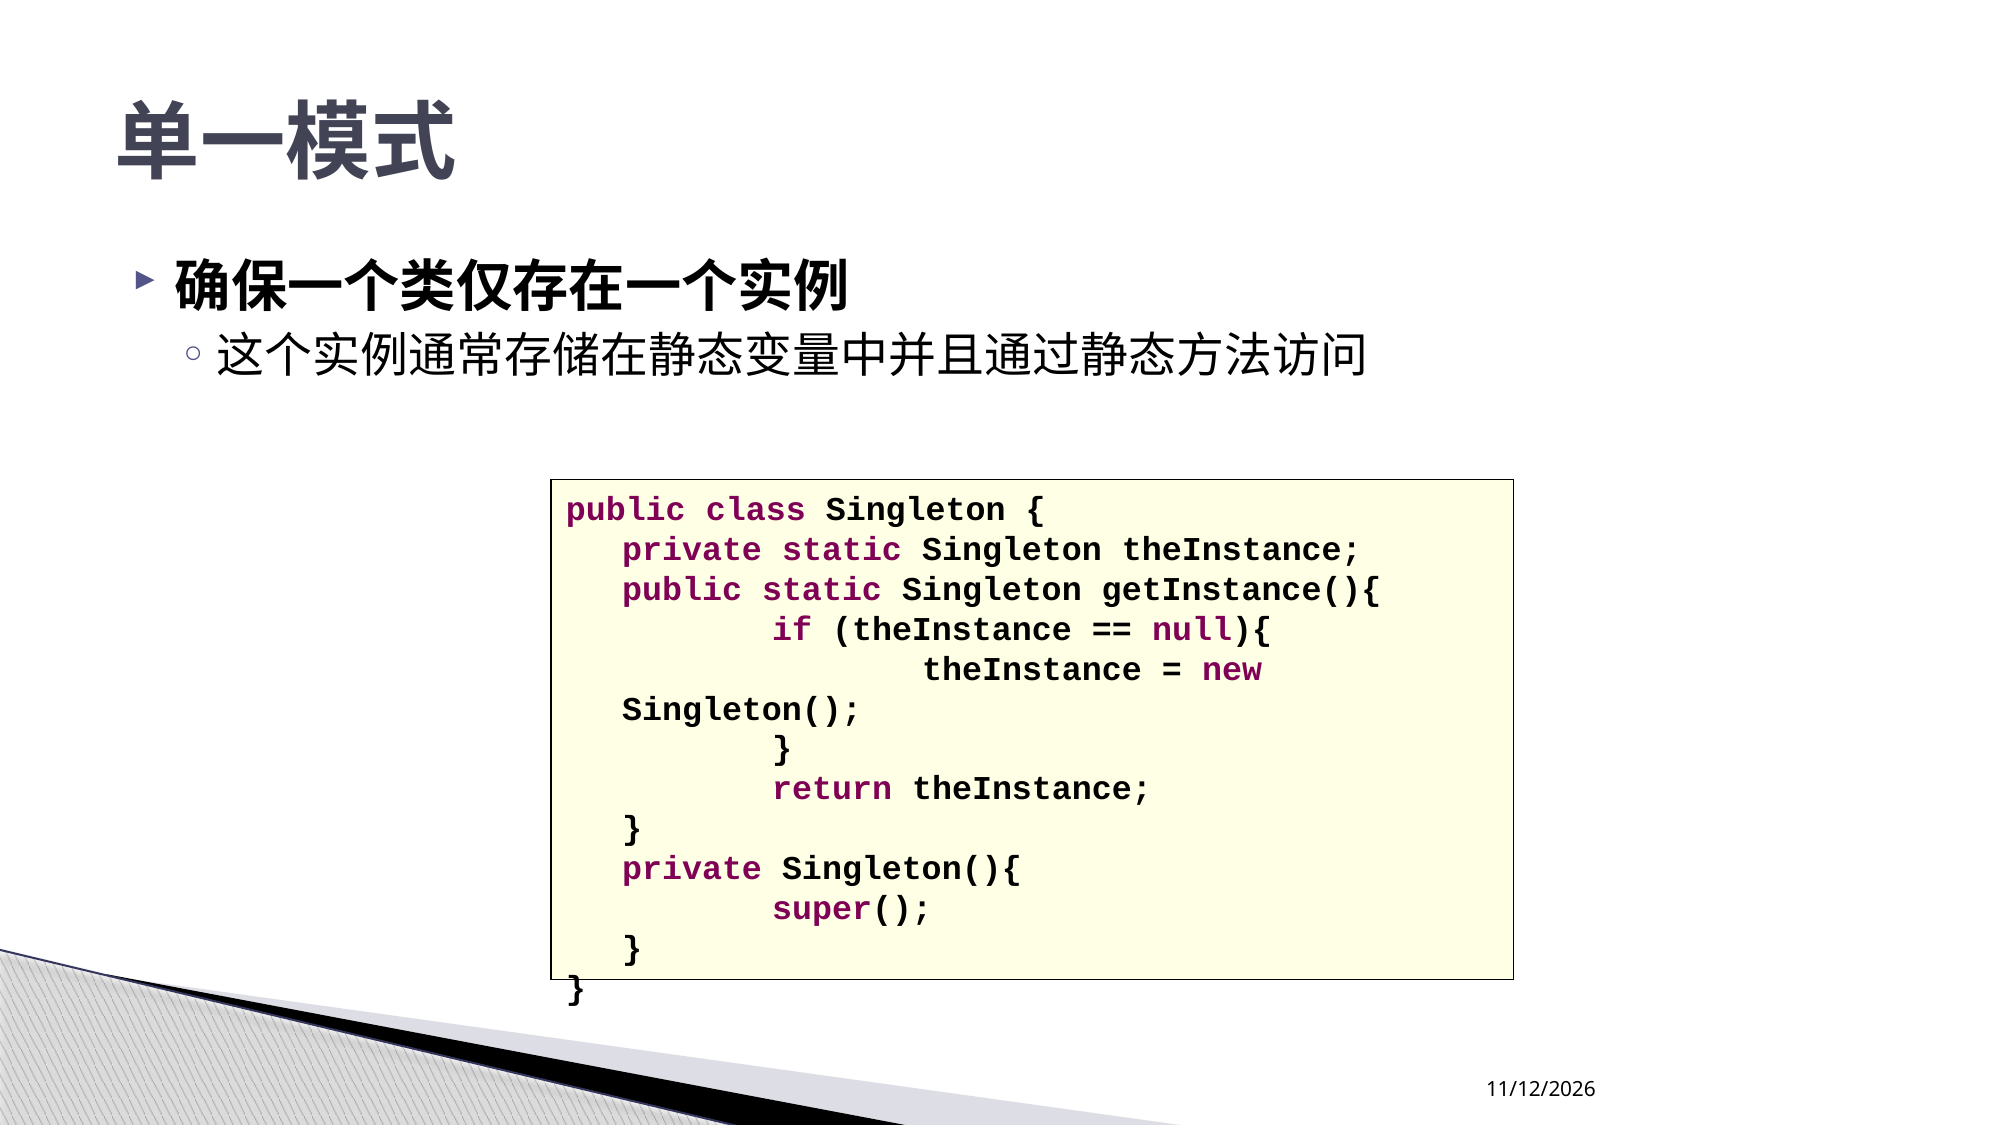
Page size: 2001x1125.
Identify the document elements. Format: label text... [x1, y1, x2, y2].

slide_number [1471, 1051, 1892, 1112]
title 单一模式 [99, 45, 1900, 233]
text_box public class Singleton { private static Singleton theInstance; public static Singleton getInstance(){ if (theInstance == null){ theInstance = new Singleton(); } return theInstance; } private Singleton(){ super(); } } [550, 479, 1514, 980]
list 确保一个类仅存在一个实例 这个实例通常存储在静态变量中并且通过静态方法访问 [99, 243, 1900, 986]
